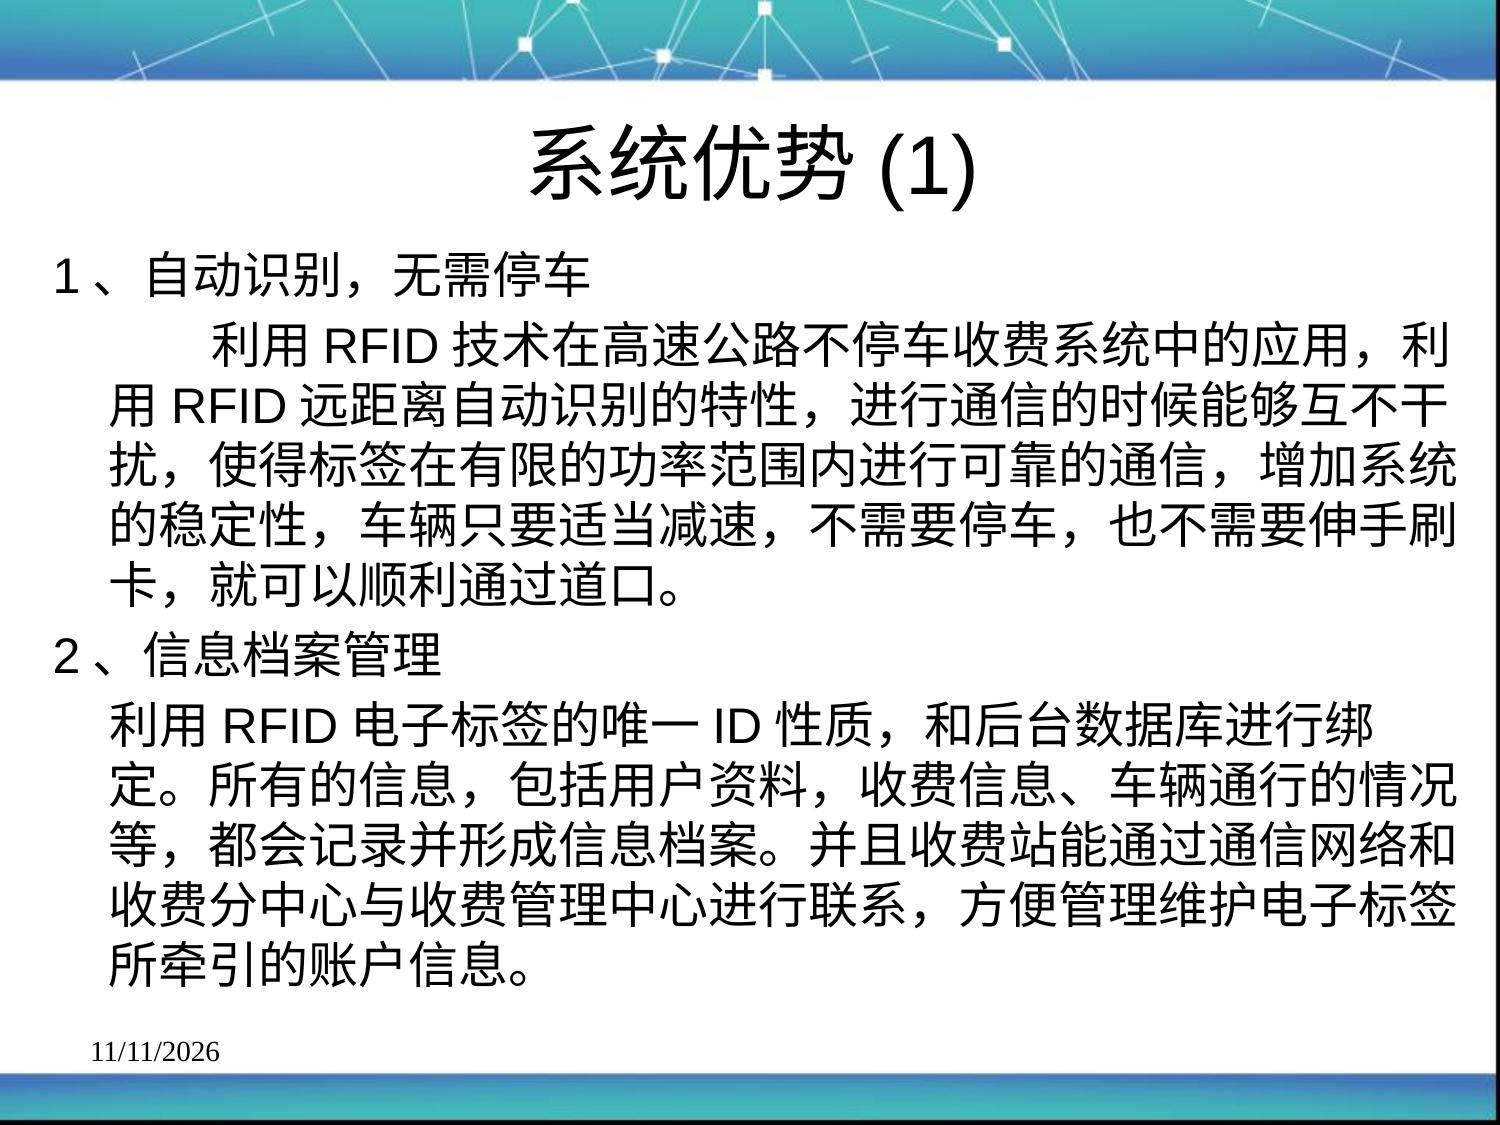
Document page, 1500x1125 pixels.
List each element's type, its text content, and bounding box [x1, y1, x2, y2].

list 1、自动识别，无需停车 利用RFID技术在高速公路不停车收费系统中的应用，利用RFID远距离自动识别的特性，进行通信的时候能够互不干扰，使得标签在有限的功率范围内进行可靠的通信，增加系统的稳定性，车辆只要适当减速，不需要停车，也不需要伸手刷卡，就可以顺利通过道口。 2、信息档案管理 利用RFID电子标签的唯一ID性质，和后台数据库进行绑定。所有的信息，包括用户资料，收费信息、车辆通行的情况等，都会记录并形成信息档案。并且收费站能通过通信网络和收费分中心与收费管理中心进行联系，方便管理维护电子标签所牵引的账户信息。 [37, 235, 1486, 1016]
title 系统优势(1) [76, 101, 1427, 220]
slide_number [75, 1024, 425, 1103]
picture [0, 0, 1500, 1125]
